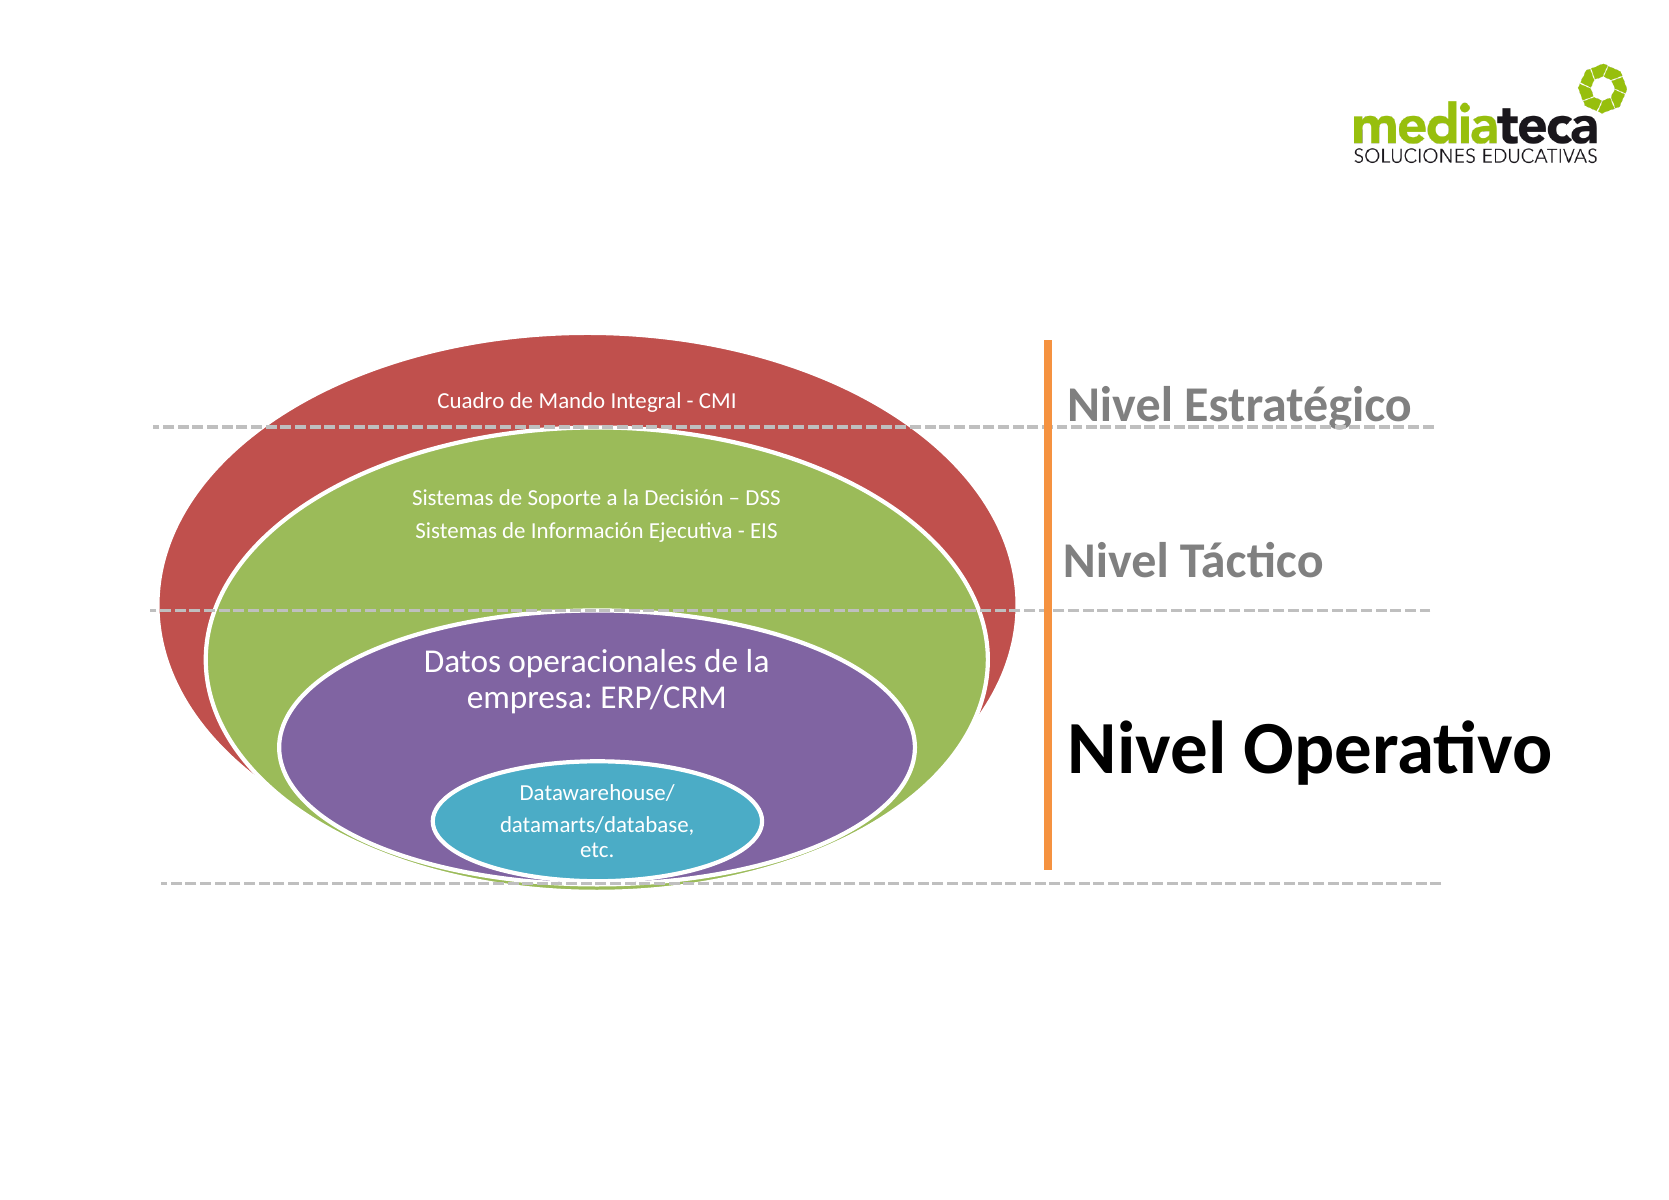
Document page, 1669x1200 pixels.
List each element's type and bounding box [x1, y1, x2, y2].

picture [1354, 56, 1627, 170]
text_box [148, 339, 1669, 885]
